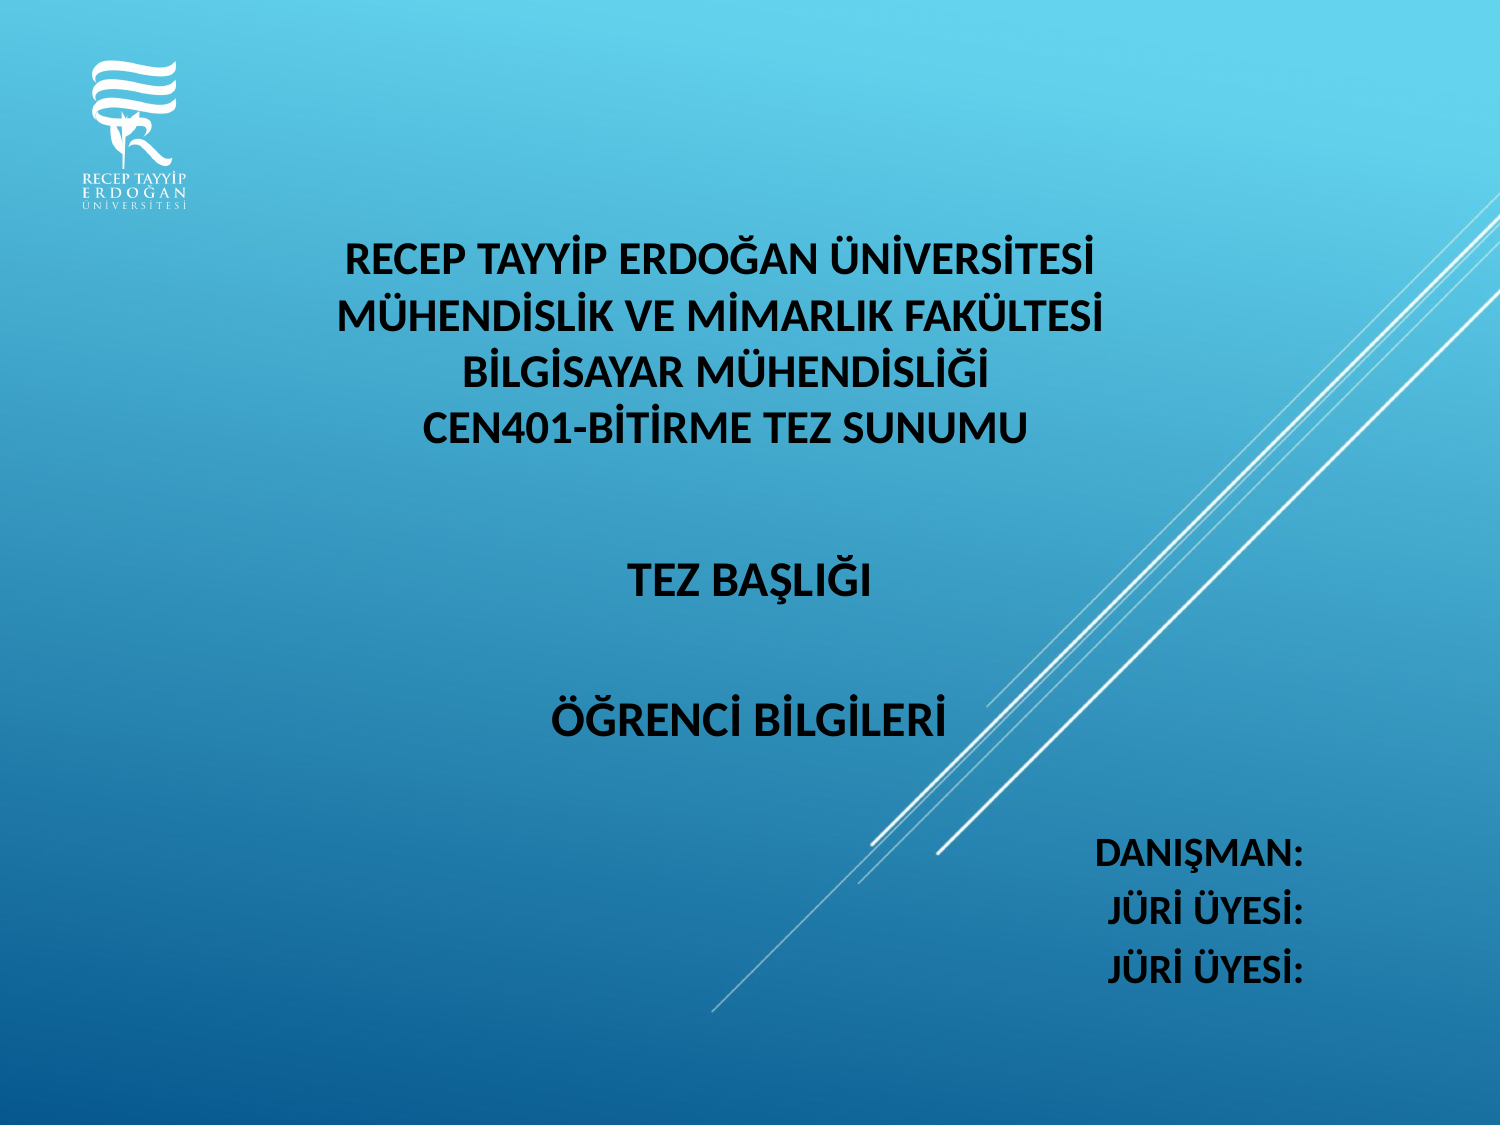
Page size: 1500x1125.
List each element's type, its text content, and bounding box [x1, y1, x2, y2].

picture [0, 0, 1500, 1125]
subtitle TEZ BAŞLIĞI ÖĞRENCİ BİLGİLERİ DANIŞMAN: JÜRİ ÜYESİ: JÜRİ ÜYESİ: [180, 538, 1320, 1071]
title RECEP TAYYİP ERDOĞAN ÜNİVERSİTESİ MÜHENDİSLİK VE MİMARLIK FAKÜLTESİ BİLGİSAYAR MÜHENDİSLİĞİ CEN401-BİTİRME TEZ SUNUMU [88, 219, 1364, 461]
